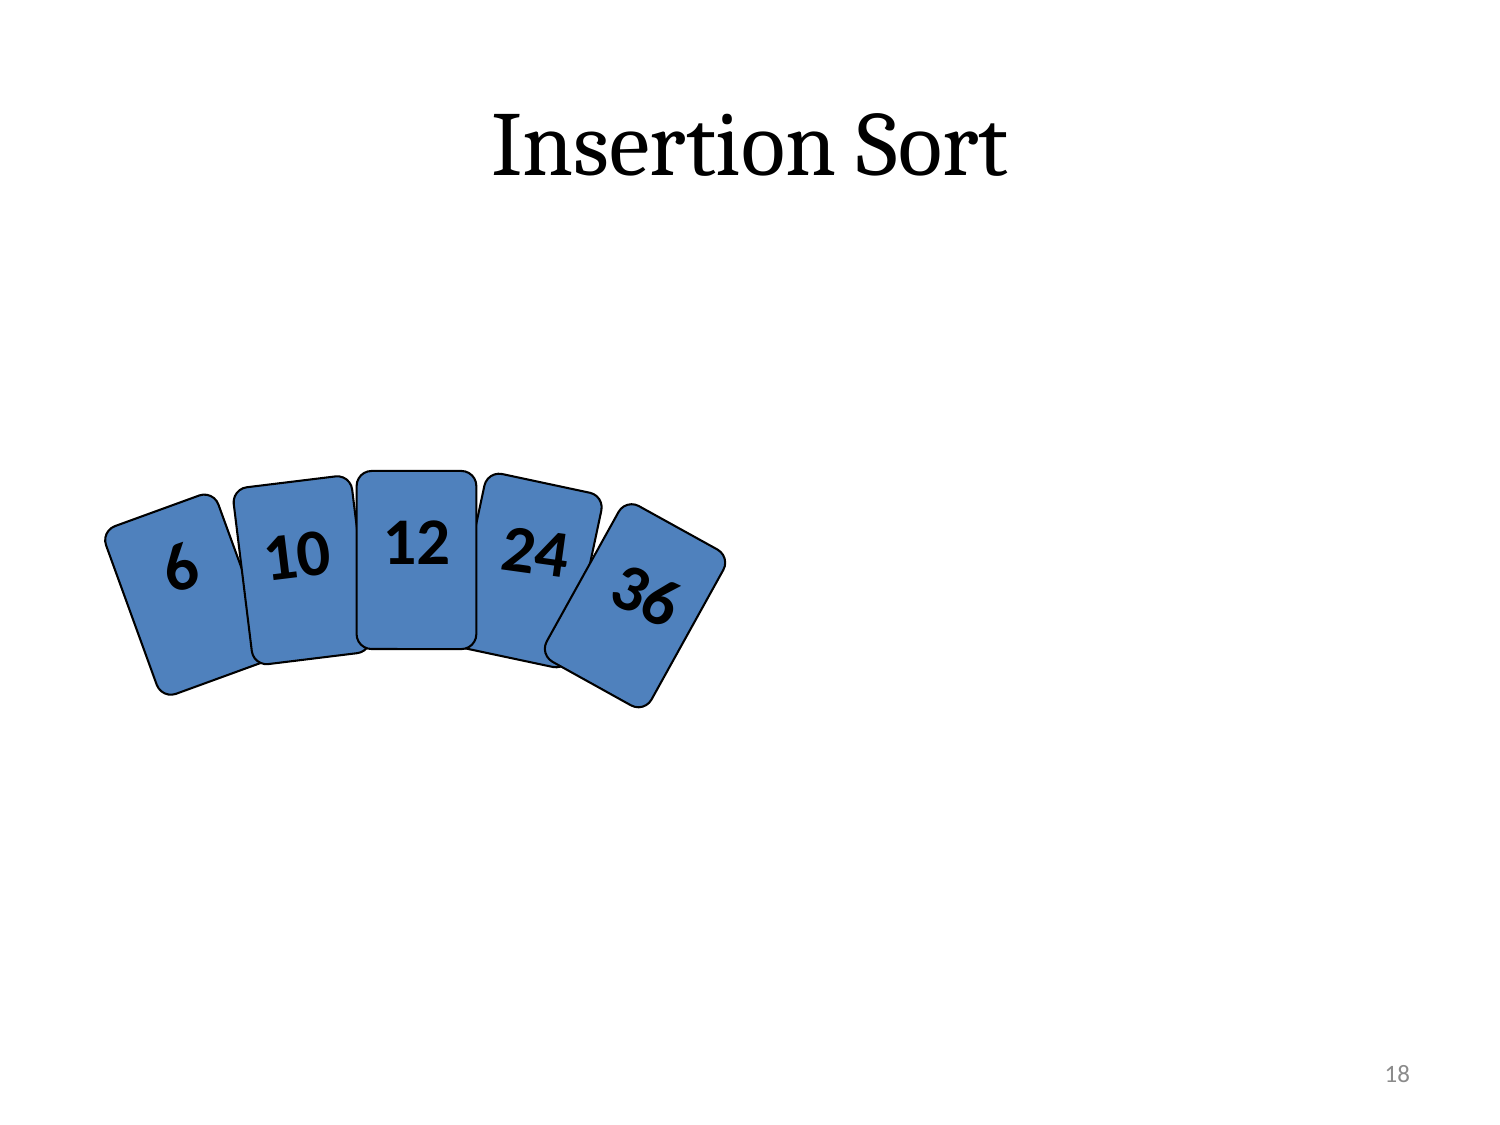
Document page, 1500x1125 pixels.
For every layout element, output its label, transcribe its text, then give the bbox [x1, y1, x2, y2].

text_box [356, 470, 475, 650]
title Insertion Sort [75, 45, 1425, 233]
text_box [233, 476, 366, 665]
text_box [105, 494, 260, 695]
text_box 6 [132, 508, 225, 619]
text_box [467, 481, 702, 695]
slide_number 18 [1074, 1042, 1425, 1103]
text_box 10 [242, 498, 351, 605]
text_box 12 [367, 490, 462, 586]
